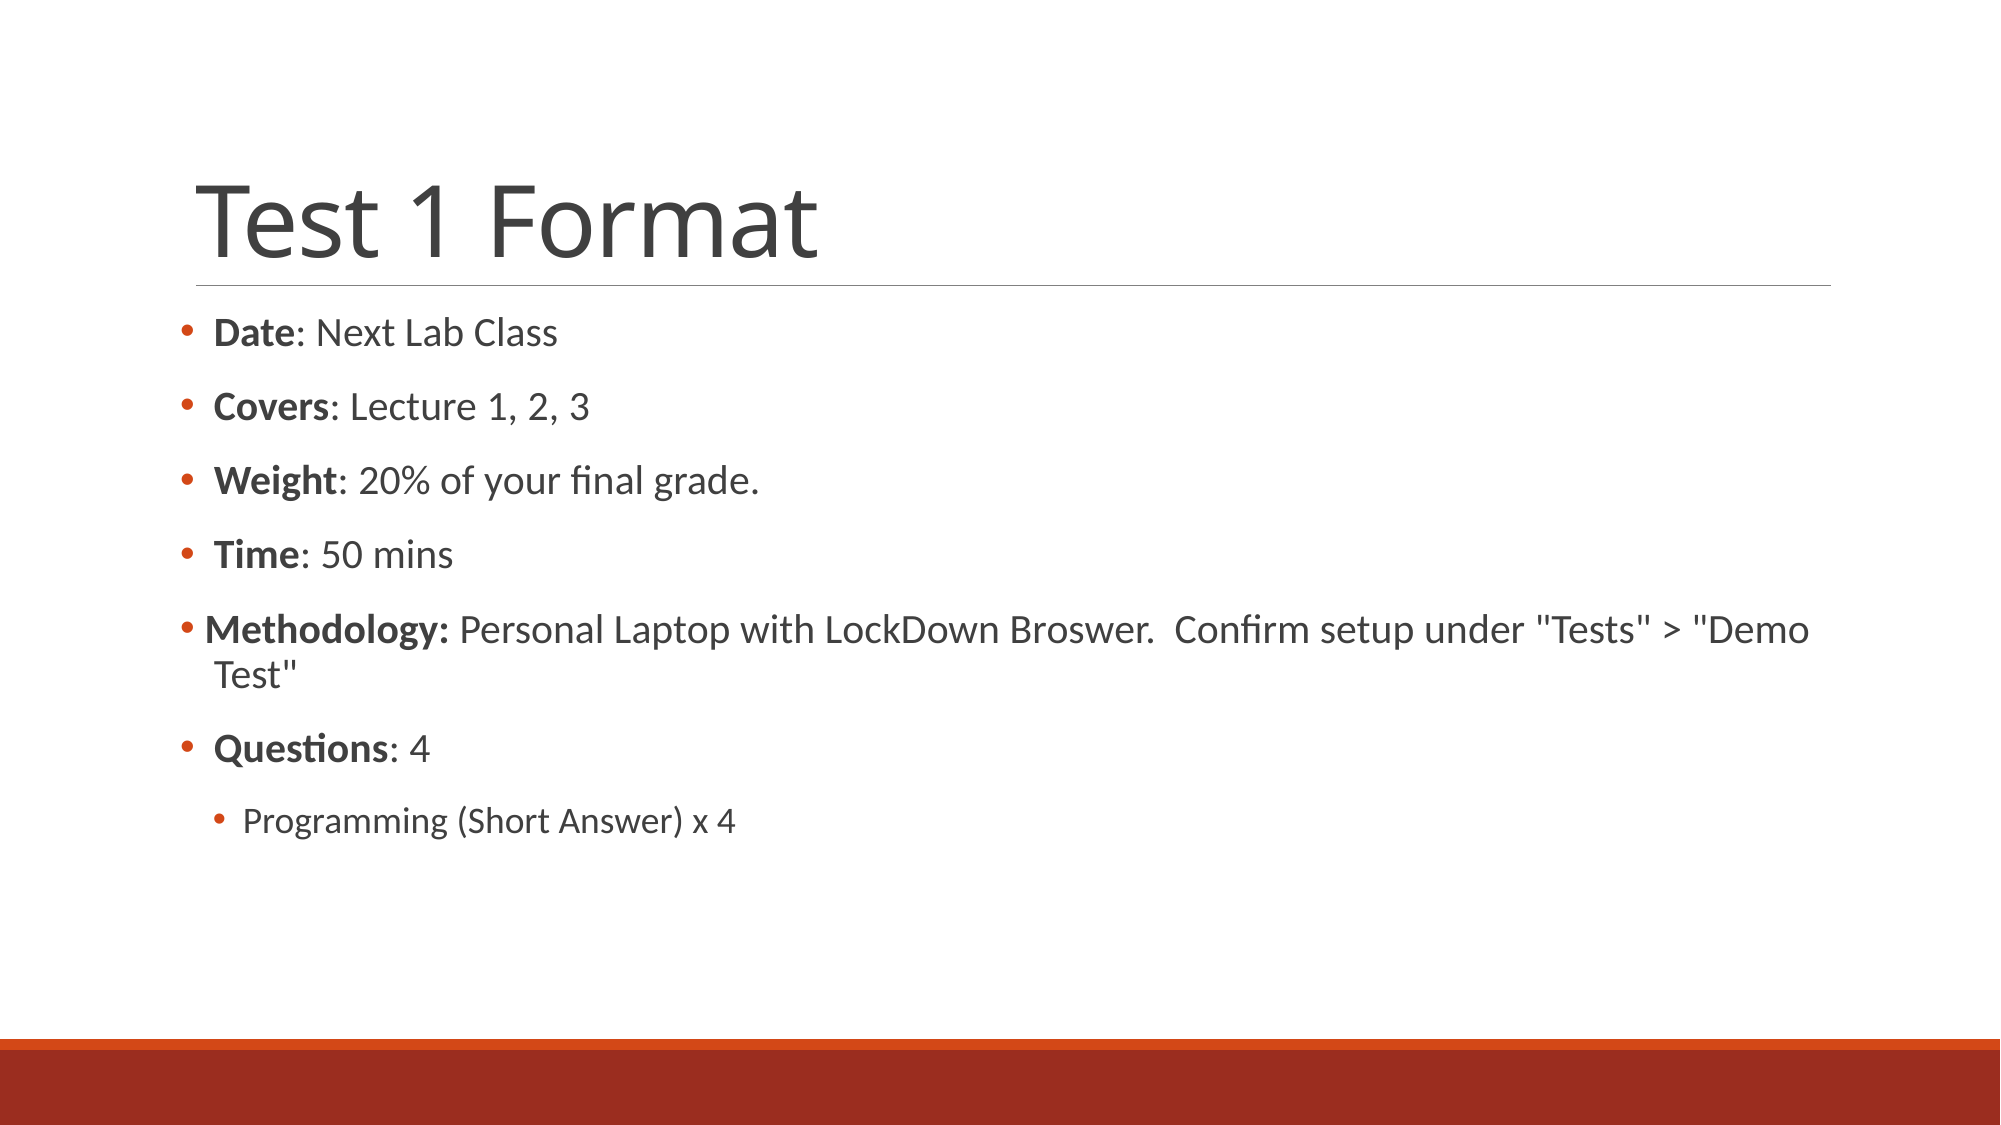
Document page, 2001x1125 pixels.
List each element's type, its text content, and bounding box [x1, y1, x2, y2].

list Date: Next Lab Class Covers: Lecture 1, 2, 3 Weight: 20% of your final grade. Time: 50 mins Methodology: Personal Laptop with LockDown Broswer. Confirm setup under "Tests" > "Demo Test" Questions: 4 Programming (Short Answer) x 4 [180, 302, 1830, 963]
title Test 1 Format [180, 47, 1830, 285]
